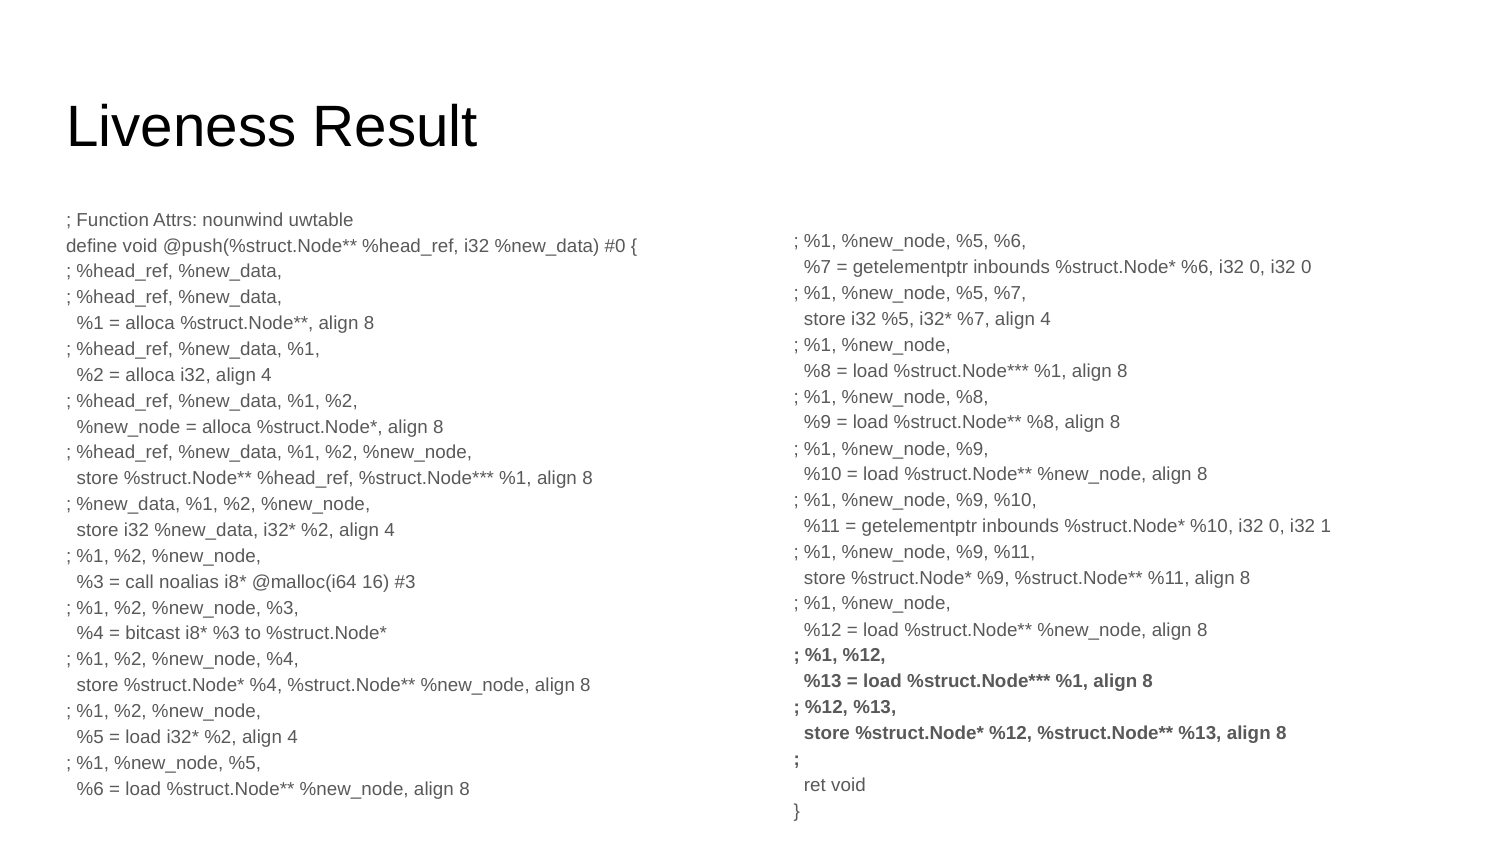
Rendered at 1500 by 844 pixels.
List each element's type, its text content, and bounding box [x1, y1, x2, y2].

list ; Function Attrs: nounwind uwtable define void @push(%struct.Node** %head_ref, i32 %new_data) #0 { ; %head_ref, %new_data, ; %head_ref, %new_data, %1 = alloca %struct.Node**, align 8 ; %head_ref, %new_data, %1, %2 = alloca i32, align 4 ; %head_ref, %new_data, %1, %2, %new_node = alloca %struct.Node*, align 8 ; %head_ref, %new_data, %1, %2, %new_node, store %struct.Node** %head_ref, %struct.Node*** %1, align 8 ; %new_data, %1, %2, %new_node, store i32 %new_data, i32* %2, align 4 ; %1, %2, %new_node, %3 = call noalias i8* @malloc(i64 16) #3 ; %1, %2, %new_node, %3, %4 = bitcast i8* %3 to %struct.Node* ; %1, %2, %new_node, %4, store %struct.Node* %4, %struct.Node** %new_node, align 8 ; %1, %2, %new_node, %5 = load i32* %2, align 4 ; %1, %new_node, %5, %6 = load %struct.Node** %new_node, align 8 [51, 189, 696, 814]
title Liveness Result [51, 72, 1449, 167]
list ; %1, %new_node, %5, %6, %7 = getelementptr inbounds %struct.Node* %6, i32 0, i32 0 ; %1, %new_node, %5, %7, store i32 %5, i32* %7, align 4 ; %1, %new_node, %8 = load %struct.Node*** %1, align 8 ; %1, %new_node, %8, %9 = load %struct.Node** %8, align 8 ; %1, %new_node, %9, %10 = load %struct.Node** %new_node, align 8 ; %1, %new_node, %9, %10, %11 = getelementptr inbounds %struct.Node* %10, i32 0, i32 1 ; %1, %new_node, %9, %11, store %struct.Node* %9, %struct.Node** %11, align 8 ; %1, %new_node, %12 = load %struct.Node** %new_node, align 8 ; %1, %12, %13 = load %struct.Node*** %1, align 8 ; %12, %13, store %struct.Node* %12, %struct.Node** %13, align 8 ; ret void } [778, 210, 1424, 836]
